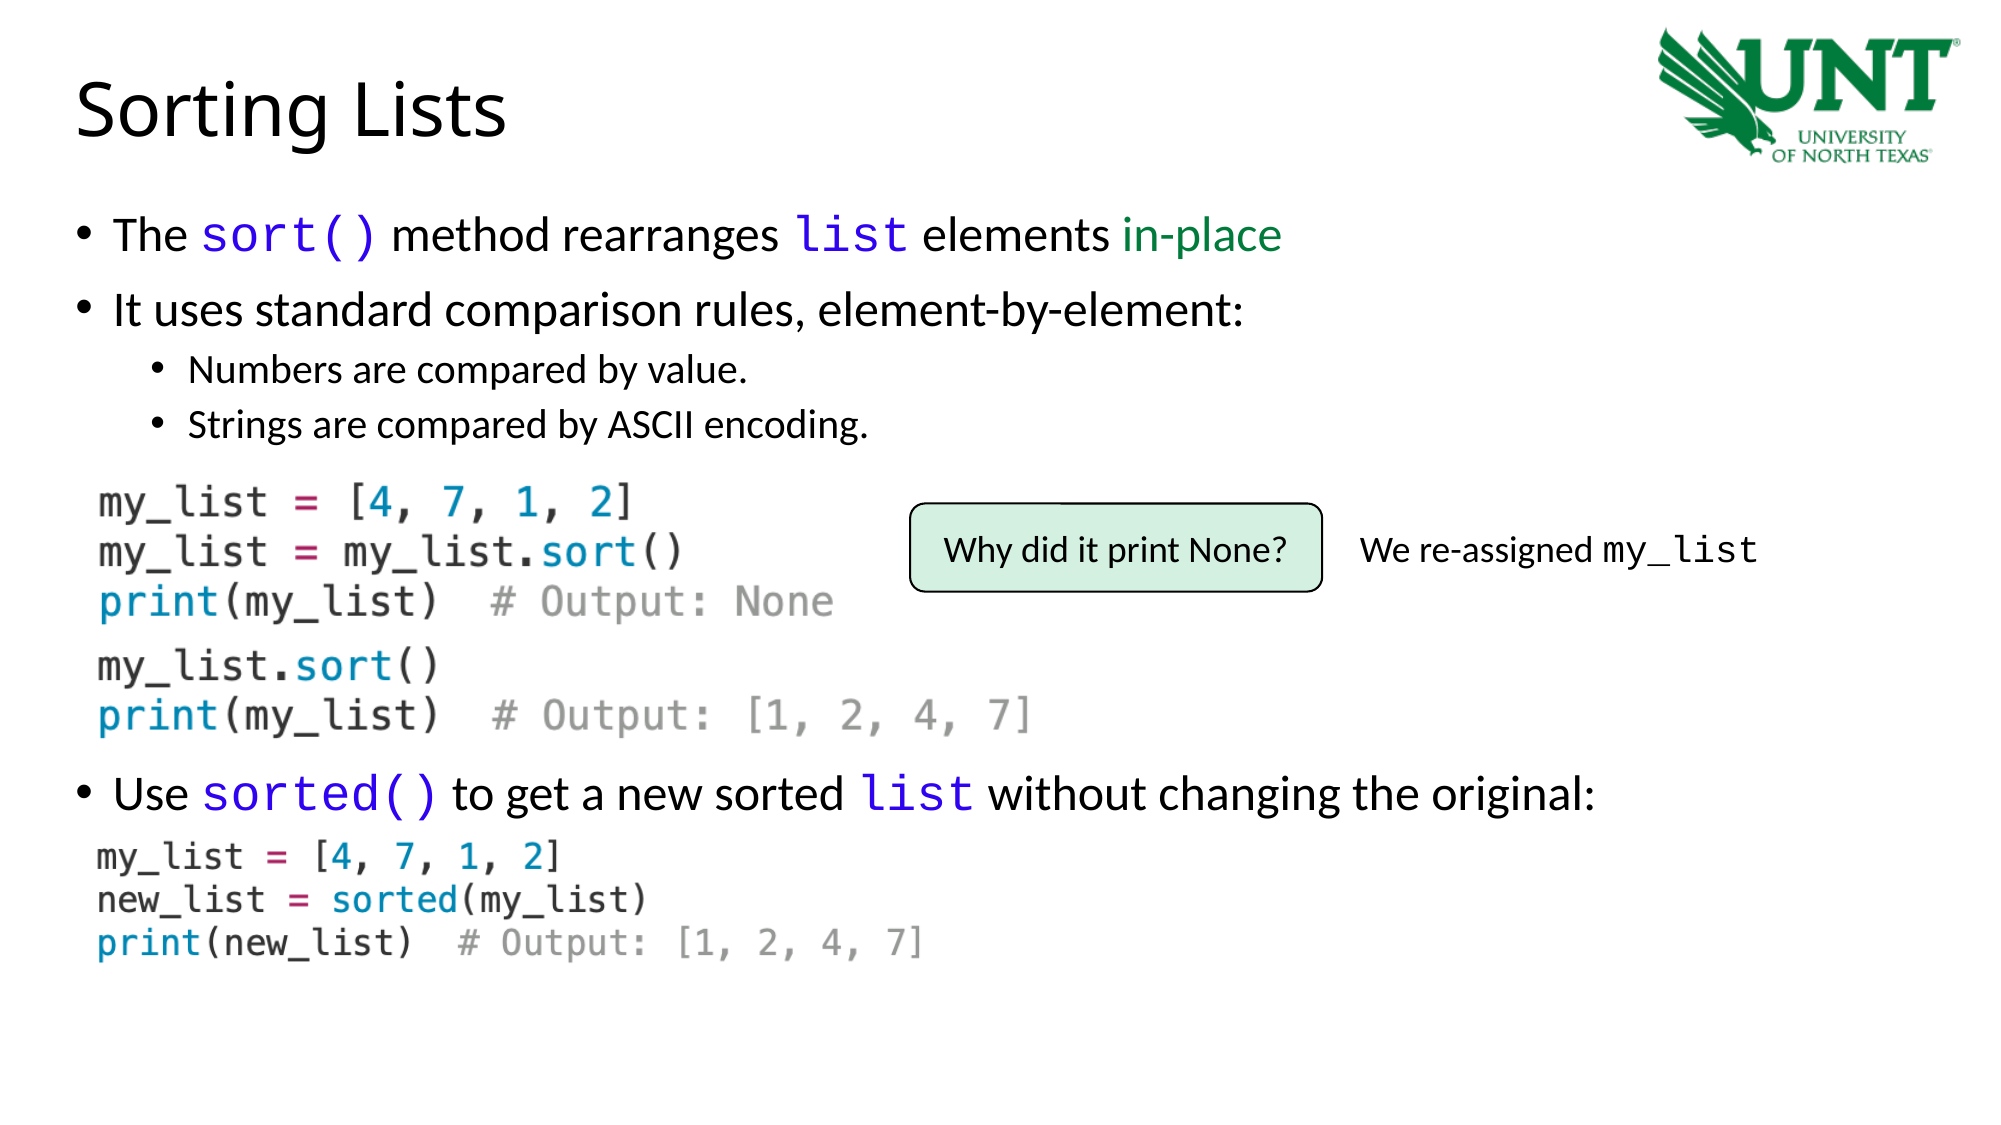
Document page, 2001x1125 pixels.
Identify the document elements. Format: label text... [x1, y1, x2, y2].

picture [91, 644, 1050, 749]
picture [90, 468, 845, 628]
picture [1572, 0, 2001, 206]
title Sorting Lists [60, 35, 1786, 188]
list The sort() method rearranges list elements in-place It uses standard comparison rules, element-by-element: Numbers are compared by value. Strings are compared by ASCII encoding. Use sorted() to get a new sorted list without changing the original: [60, 200, 1870, 1019]
picture [91, 828, 942, 973]
text_box We re-assigned my_list [1345, 517, 1776, 577]
text_box Why did it print None? [909, 502, 1324, 593]
